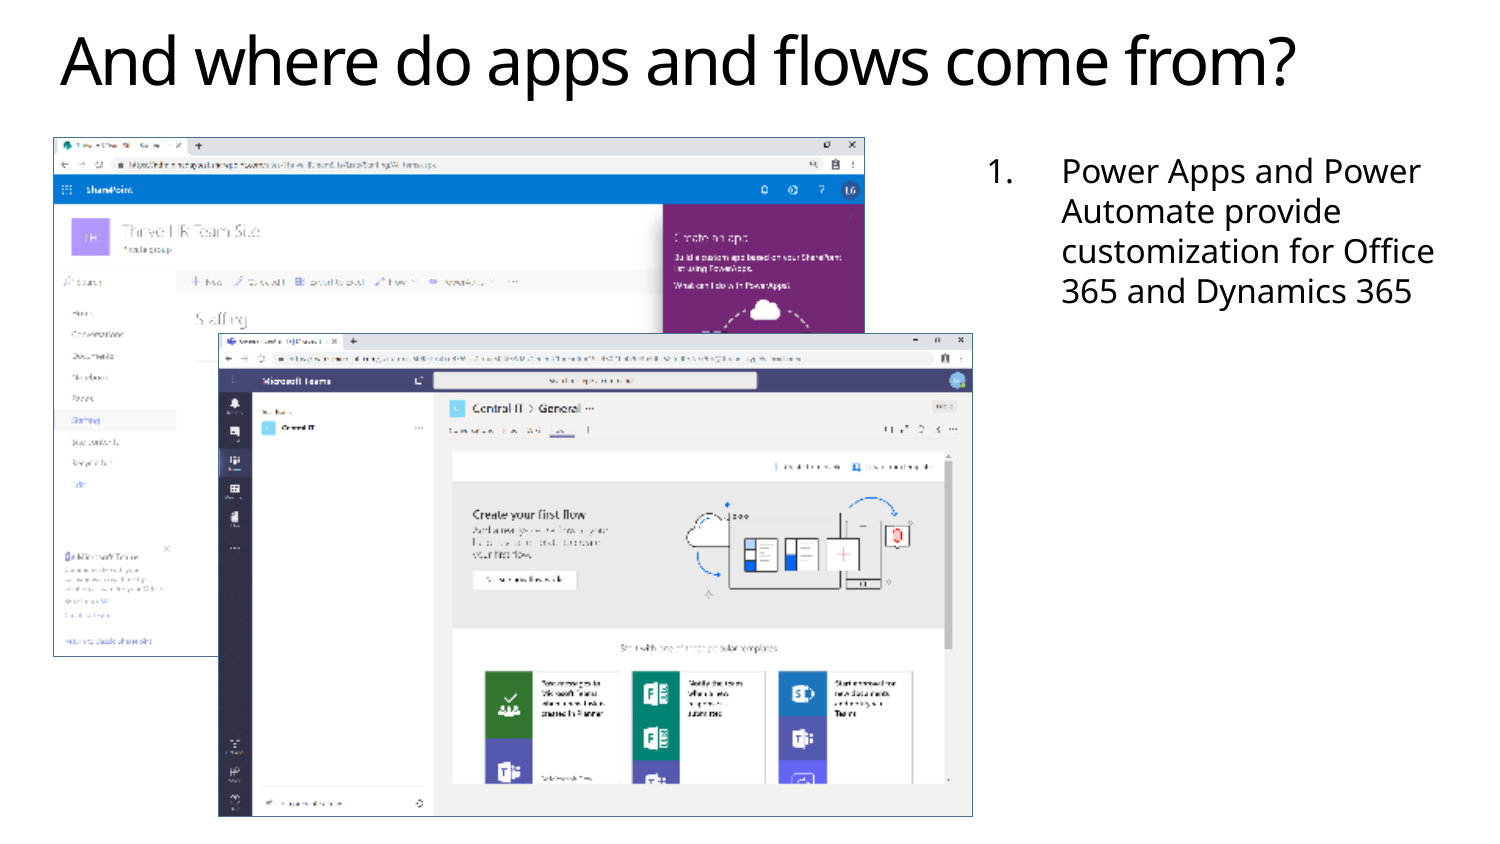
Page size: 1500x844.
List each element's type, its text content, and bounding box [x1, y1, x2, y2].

text_box Power Apps and Power Automate provide customization for Office 365 and Dynamics 365 [986, 150, 1483, 390]
title And where do apps and flows come from? [60, 28, 1450, 101]
picture [52, 137, 973, 817]
